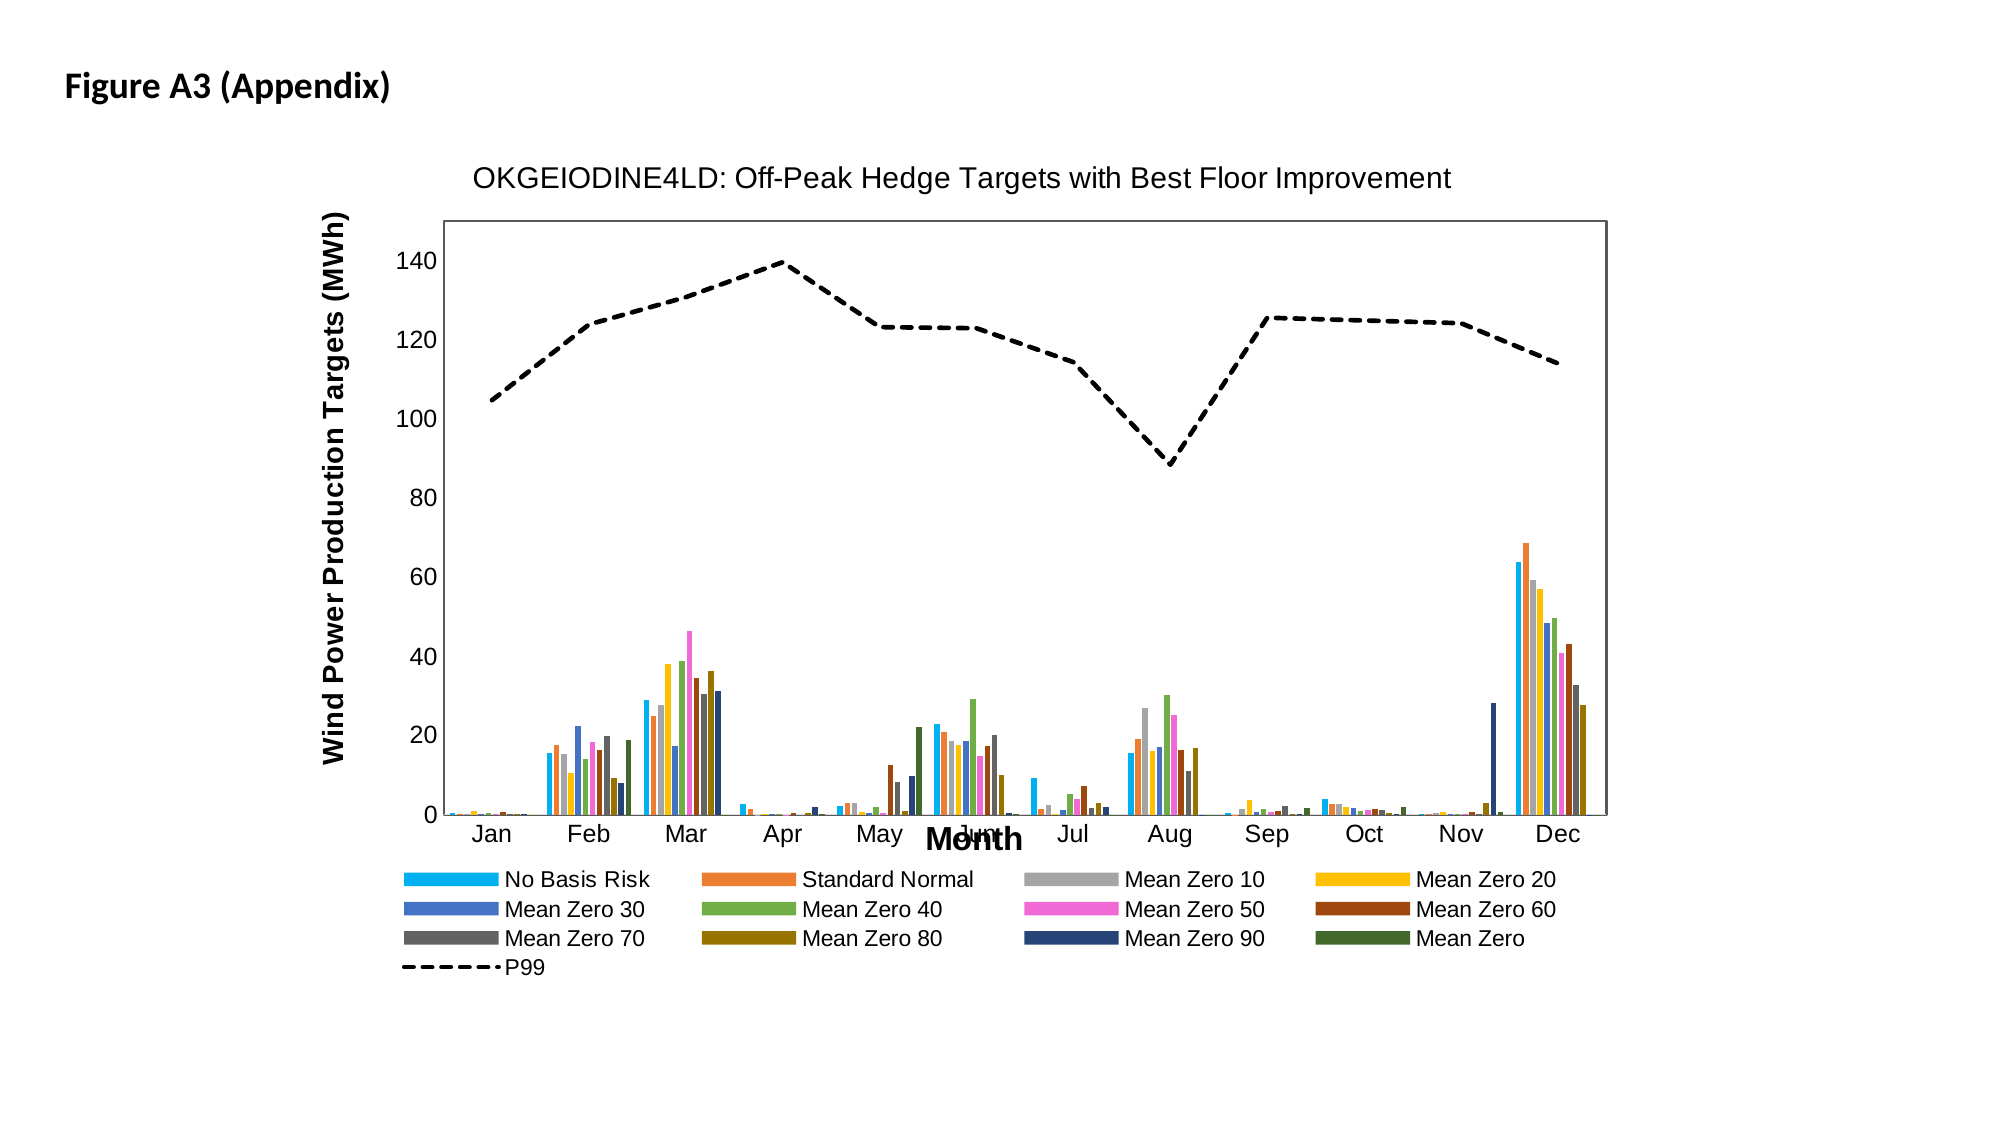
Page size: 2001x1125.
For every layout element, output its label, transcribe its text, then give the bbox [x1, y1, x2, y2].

chart [290, 126, 1635, 996]
text_box Figure A3 (Appendix) [49, 53, 407, 114]
